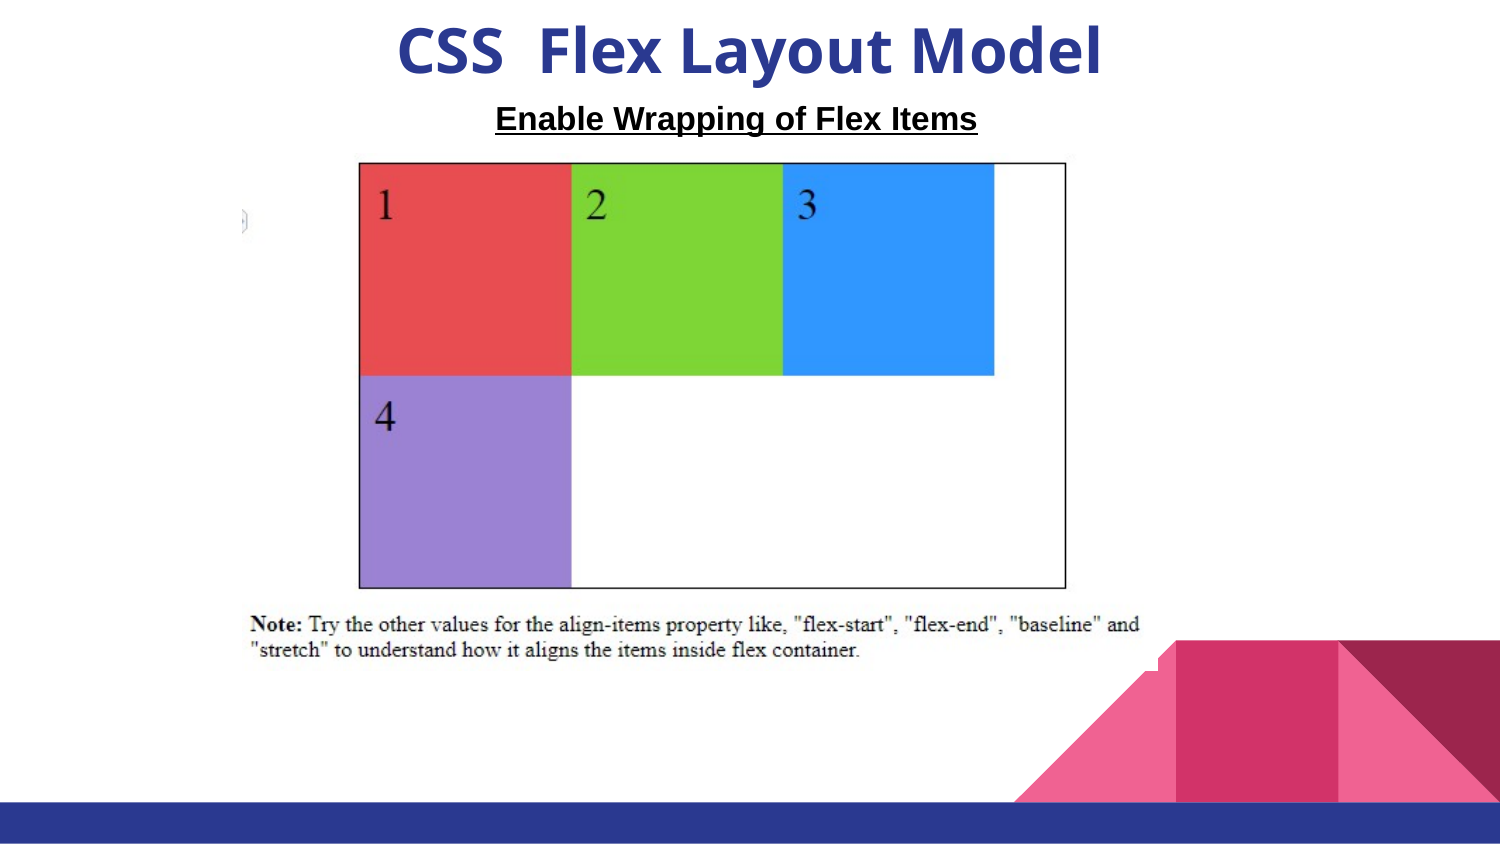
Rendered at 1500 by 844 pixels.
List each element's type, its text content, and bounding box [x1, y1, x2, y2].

title CSS Flex Layout Model [0, 0, 1500, 74]
text_box Enable Wrapping of Flex Items [59, 90, 1415, 145]
picture [241, 153, 1158, 671]
